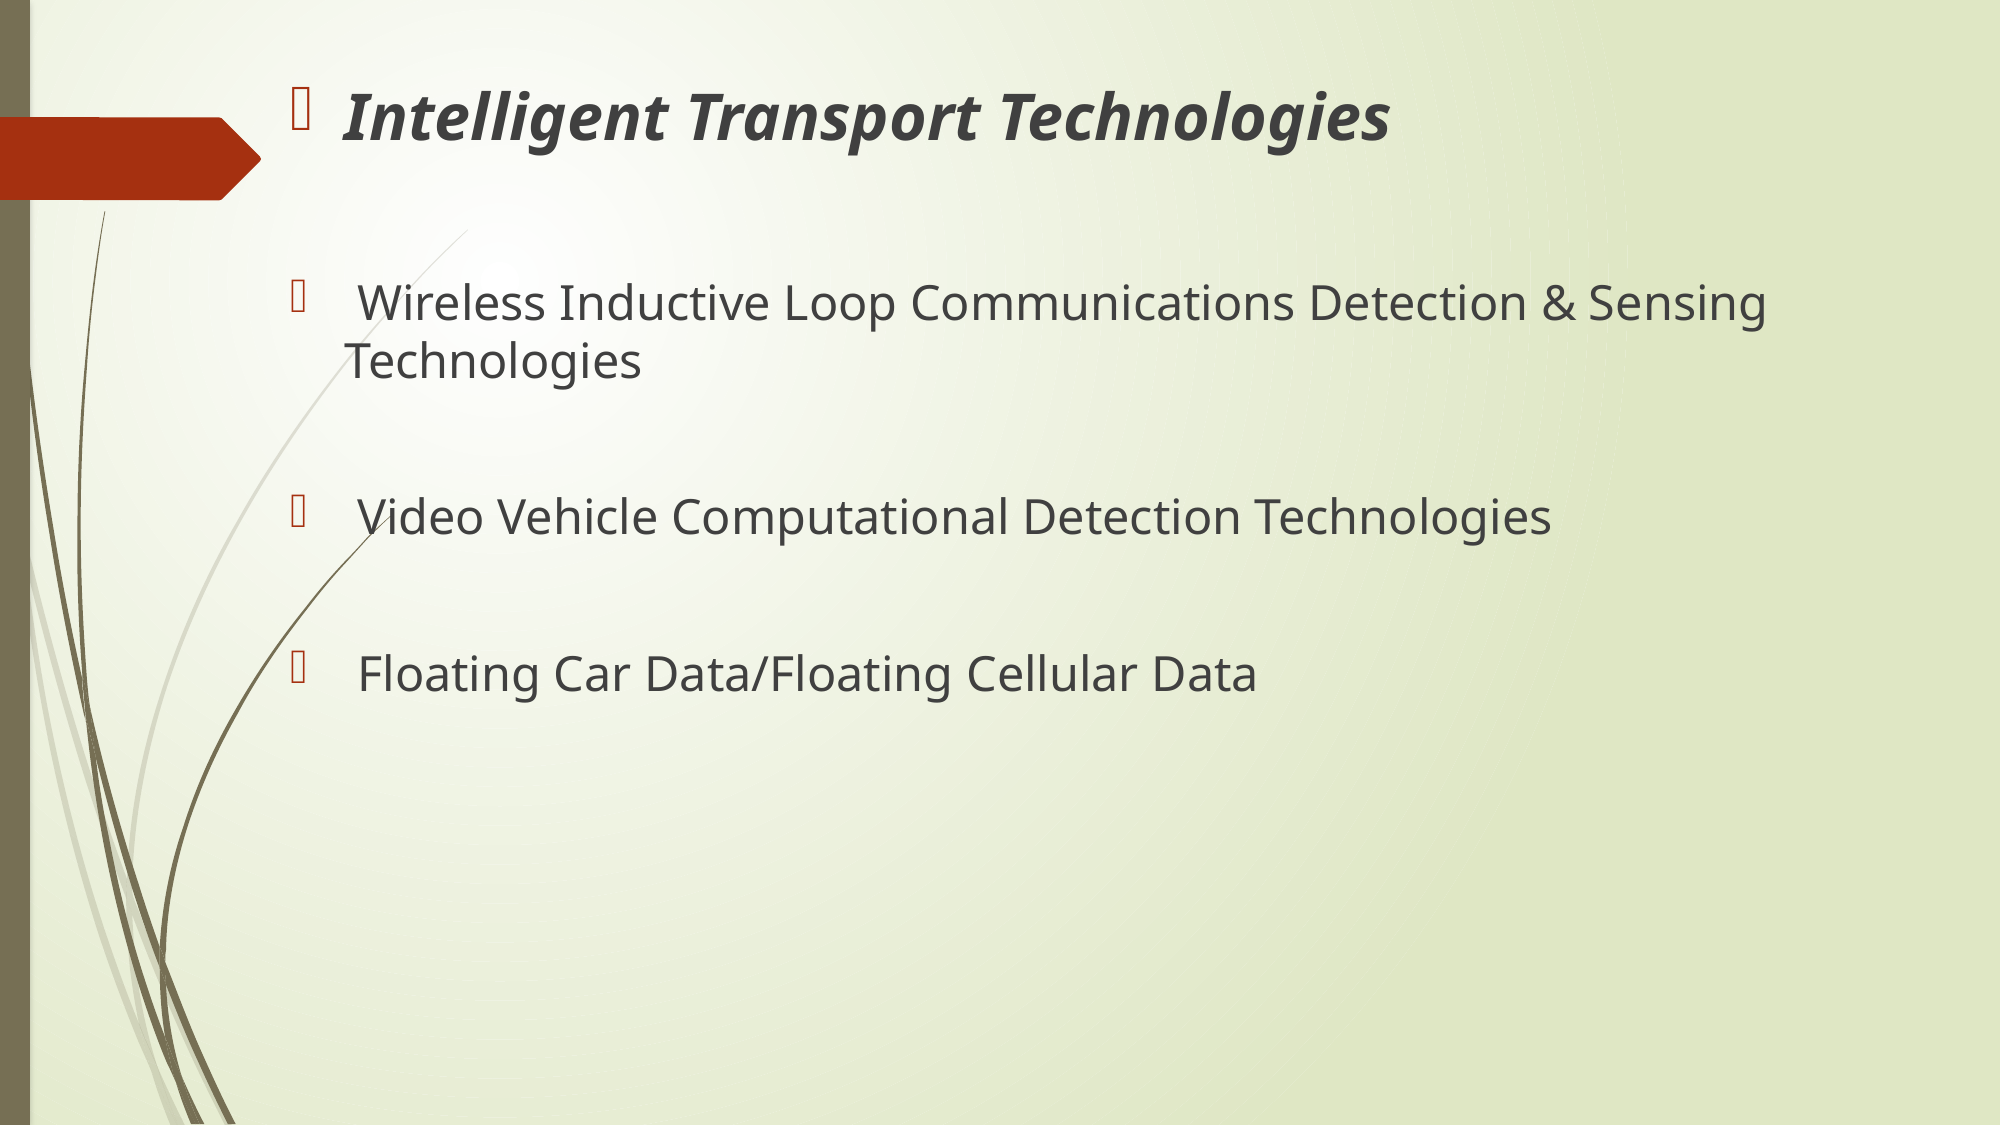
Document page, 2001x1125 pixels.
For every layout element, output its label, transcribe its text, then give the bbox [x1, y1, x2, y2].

list Intelligent Transport Technologies Wireless Inductive Loop Communications Detection & Sensing Technologies Video Vehicle Computational Detection Technologies Floating Car Data/Floating Cellular Data [275, 68, 1888, 710]
